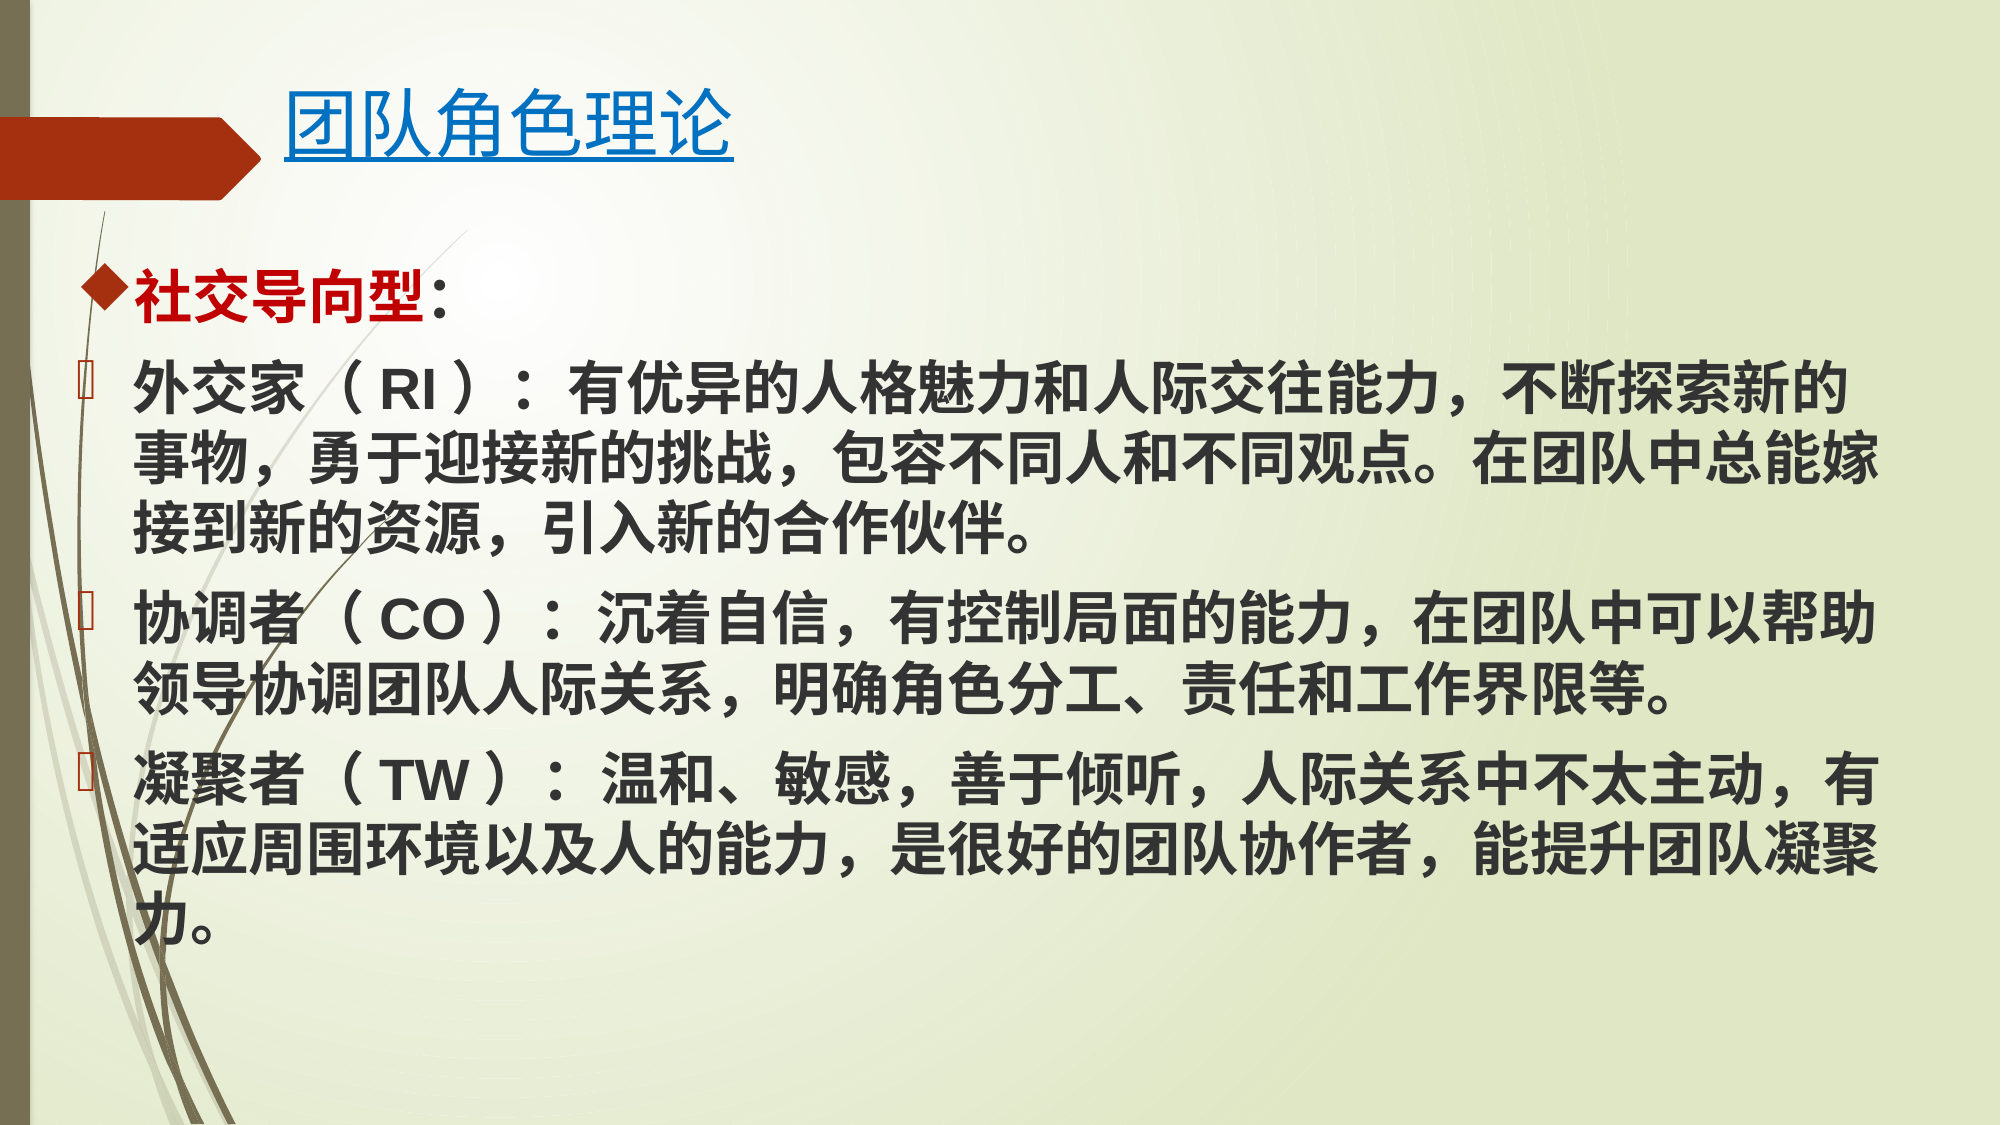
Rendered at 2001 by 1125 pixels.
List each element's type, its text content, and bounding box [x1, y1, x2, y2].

list 社交导向型： 外交家（RI）：有优异的人格魅力和人际交往能力，不断探索新的事物，勇于迎接新的挑战，包容不同人和不同观点。在团队中总能嫁接到新的资源，引入新的合作伙伴。 协调者（CO）：沉着自信，有控制局面的能力，在团队中可以帮助领导协调团队人际关系，明确角色分工、责任和工作界限等。 凝聚者（TW）：温和、敏感，善于倾听，人际关系中不太主动，有适应周围环境以及人的能力，是很好的团队协作者，能提升团队凝聚力。 [61, 252, 1909, 1101]
text_box 团队角色理论 [269, 68, 1731, 279]
